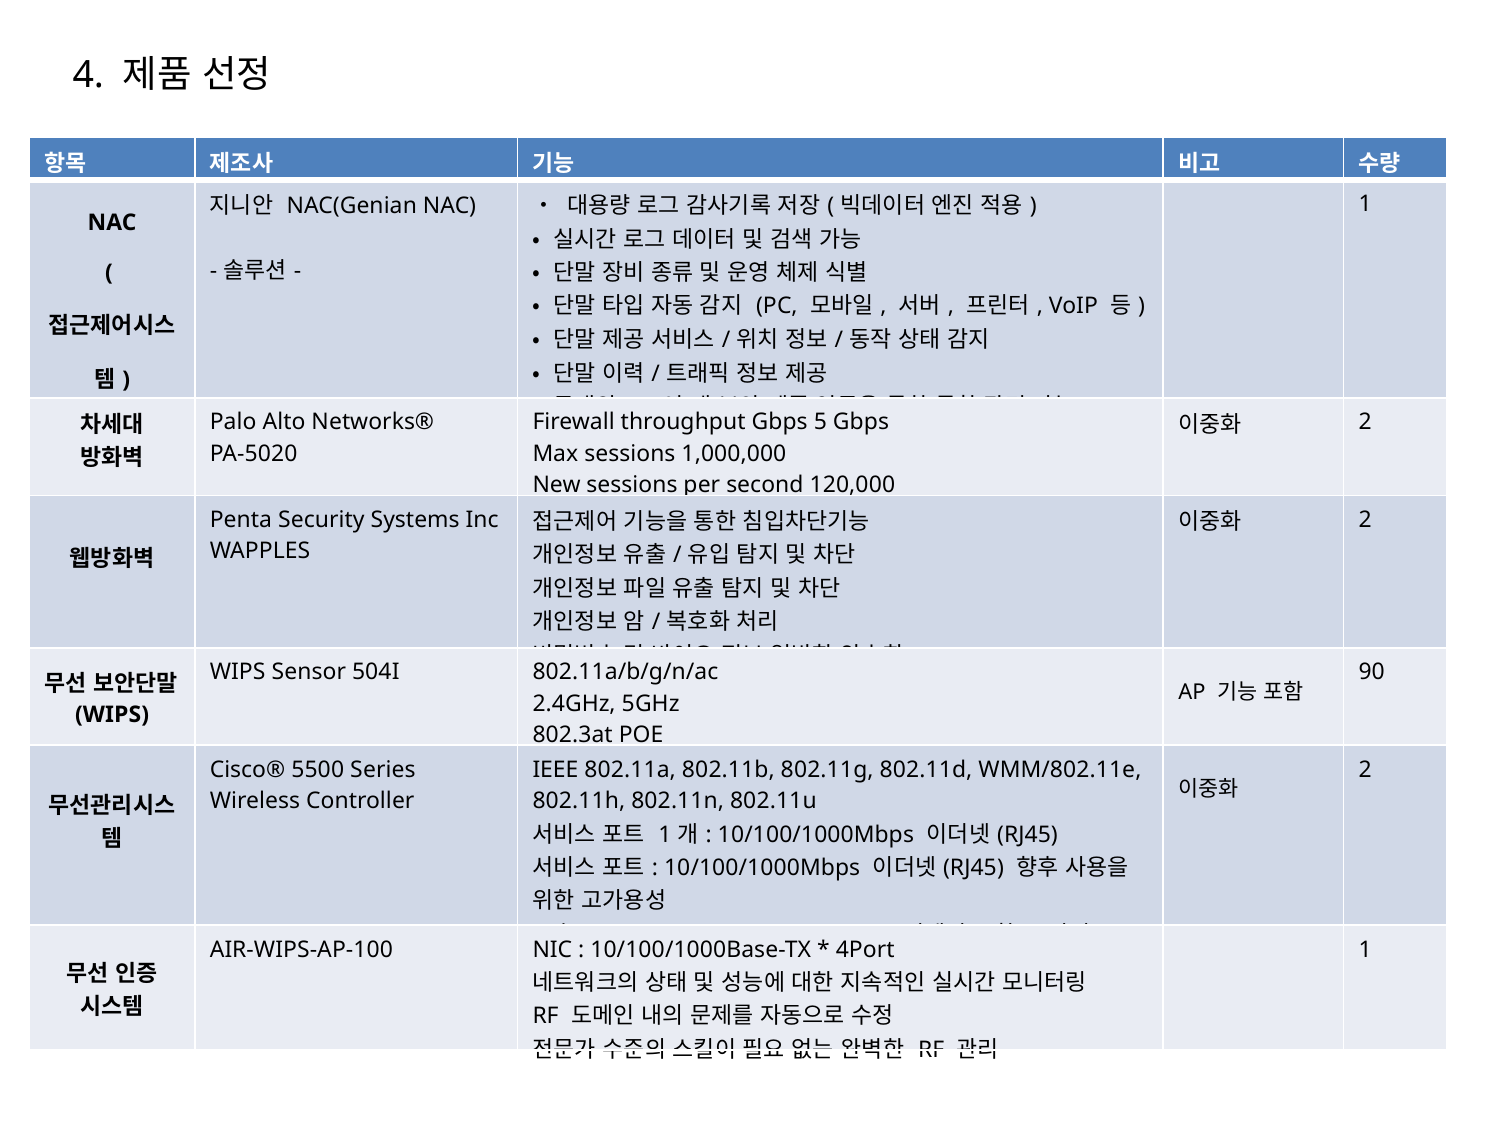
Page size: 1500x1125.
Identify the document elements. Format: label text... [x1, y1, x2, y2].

table_cell 2 [1344, 399, 1446, 495]
table_cell NAC (접근제어시스템) [30, 183, 194, 397]
table_cell 지니안 NAC(Genian NAC) -솔루션- [196, 183, 517, 397]
table_cell 1 [1344, 183, 1446, 397]
table_cell 무선 인증 시스템 [30, 926, 194, 1049]
table_cell Penta Security Systems Inc WAPPLES [196, 496, 517, 647]
table_cell 2 [1344, 746, 1446, 924]
text_box 4. 제품 선정 [57, 42, 287, 103]
table_cell Palo Alto Networks® PA-5020 [196, 399, 517, 495]
table_cell 무선관리시스템 [30, 746, 194, 924]
table_cell 이중화 [1164, 746, 1343, 924]
table_cell [1164, 183, 1343, 397]
table_cell 1 [1344, 926, 1446, 1049]
table_cell [1164, 926, 1343, 1049]
table_header 비고 [1164, 138, 1343, 177]
table_header 수량 [1344, 138, 1446, 177]
table_cell AP 기능 포함 [1164, 649, 1343, 744]
table_cell 무선 보안단말(WIPS) [30, 649, 194, 744]
table_header 기능 [518, 138, 1162, 177]
table_cell 802.11a/b/g/n/ac 2.4GHz, 5GHz 802.3at POE [518, 649, 1162, 744]
table_cell 차세대 방화벽 [30, 399, 194, 495]
table_cell 접근제어 기능을 통한 침입차단기능 개인정보 유출/유입 탐지 및 차단 개인정보 파일 유출 탐지 및 차단 개인정보 암/복호화 처리 비밀번호 및 바이오 정보 일방향 암호화 [518, 496, 1162, 647]
table_cell WIPS Sensor 504I [196, 649, 517, 744]
table_cell 90 [1344, 649, 1446, 744]
table_cell NIC : 10/100/1000Base-TX * 4Port 네트워크의 상태 및 성능에 대한 지속적인 실시간 모니터링 RF 도메인 내의 문제를 자동으로 수정 전문가 수준의 스킬이 필요 없는 완벽한 RF 관리 [518, 926, 1162, 1049]
table_cell 2 [1344, 496, 1446, 647]
table_cell IEEE 802.11a, 802.11b, 802.11g, 802.11d, WMM/802.11e, 802.11h, 802.11n, 802.11u 서비스 포트 1개: 10/100/1000Mbps 이더넷(RJ45) 서비스 포트: 10/100/1000Mbps 이더넷(RJ45) 향후 사용을 위한 고가용성 콘솔 포트: RS232(DB-9 Male/RJ-45 커넥터 포함), 미니 USB [518, 746, 1162, 924]
table_cell • 대용량 로그 감사기록 저장(빅데이터 엔진 적용) • 실시간 로그 데이터 및 검색 가능 • 단말 장비 종류 및 운영 체제 식별 • 단말 타입 자동 감지 (PC, 모바일, 서버, 프린터, VoIP 등) • 단말 제공 서비스/위치 정보/동작 상태 감지 • 단말 이력/트래픽 정보 제공 • 국내외 40여 개 보안 제품 연동을 통한 통합 관리 가능 [518, 183, 1162, 397]
table_cell Cisco® 5500 Series Wireless Controller [196, 746, 517, 924]
table_cell Firewall throughput Gbps 5 Gbps Max sessions 1,000,000 New sessions per second 120,000 [518, 399, 1162, 495]
table_cell 이중화 [1164, 399, 1343, 495]
table_header 항목 [30, 138, 194, 177]
table_cell AIR-WIPS-AP-100 [196, 926, 517, 1049]
table_cell 이중화 [1164, 496, 1343, 647]
table_cell 웹방화벽 [30, 496, 194, 647]
table_header 제조사 [196, 138, 517, 177]
